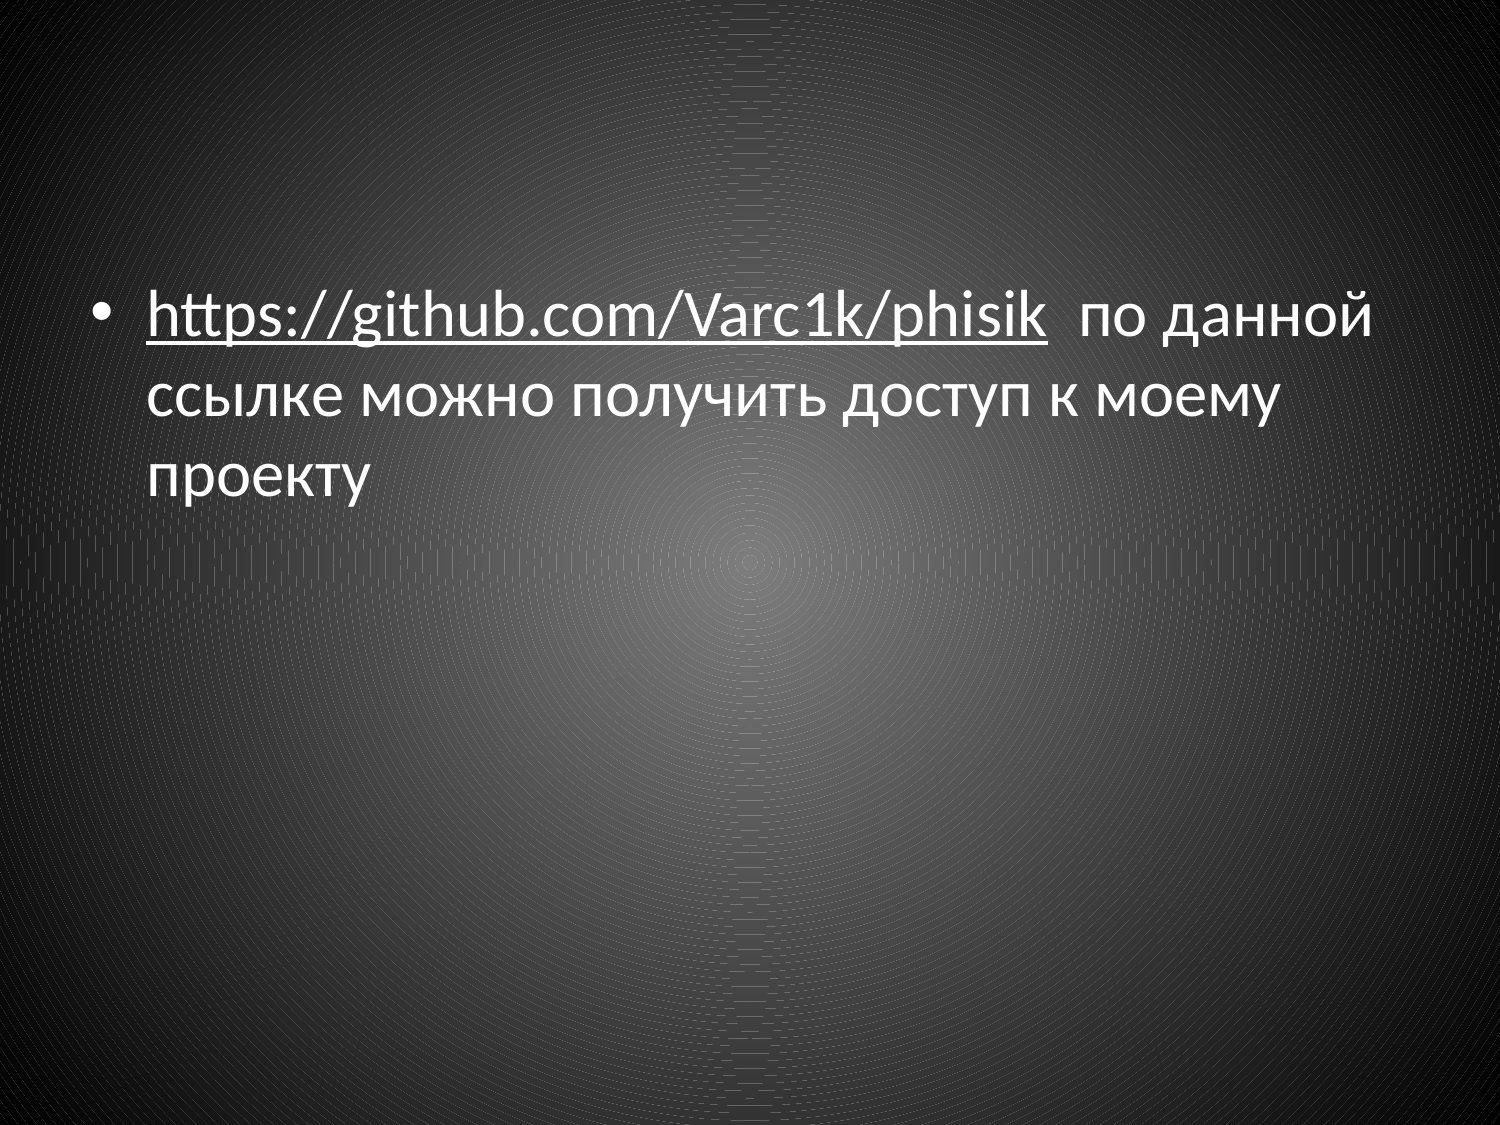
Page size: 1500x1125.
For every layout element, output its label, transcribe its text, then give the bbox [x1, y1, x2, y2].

list https://github.com/Varc1k/phisik по данной ссылке можно получить доступ к моему проекту [75, 262, 1425, 1005]
